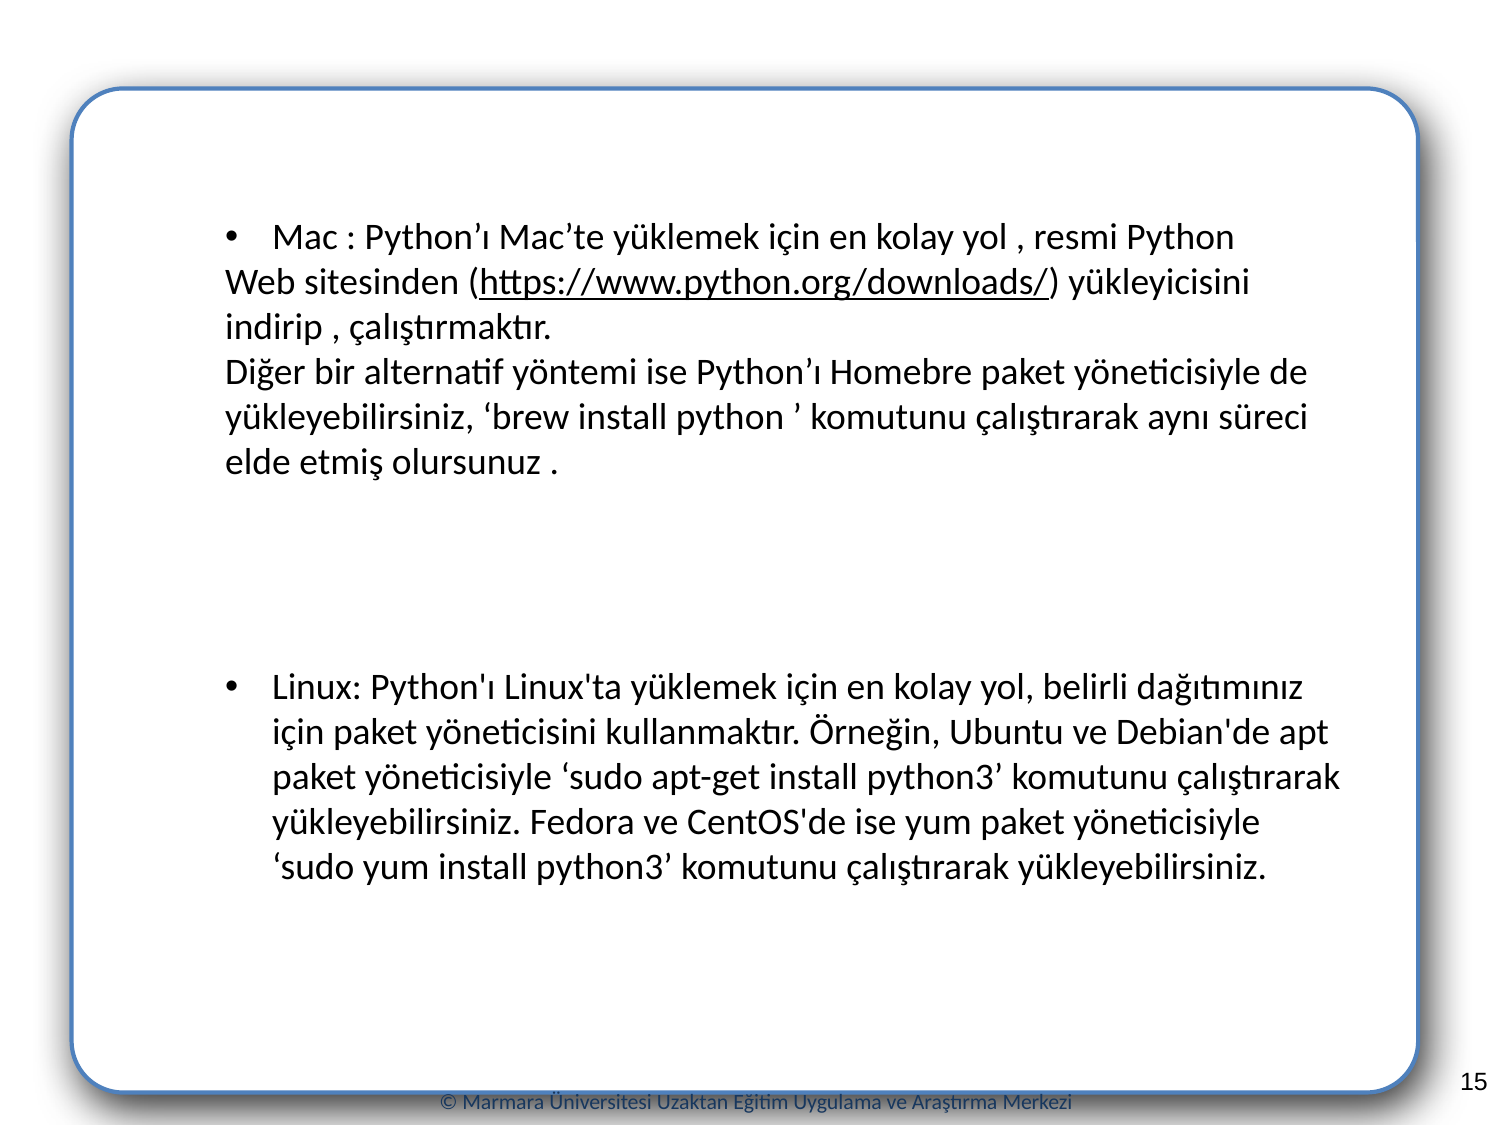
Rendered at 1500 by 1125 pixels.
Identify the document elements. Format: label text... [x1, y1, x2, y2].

text_box [69, 86, 1421, 1095]
text_box 15 [1445, 1058, 1500, 1104]
text_box Mac : Python’ı Mac’te yüklemek için en kolay yol , resmi Python Web sitesinden (https://www.python.org/downloads/) yükleyicisini indirip , çalıştırmaktır. Diğer bir alternatif yöntemi ise Python’ı Homebre paket yöneticisiyle de yükleyebilirsiniz, ‘brew install python ’ komutunu çalıştırarak aynı süreci elde etmiş olursunuz . Linux: Python'ı Linux'ta yüklemek için en kolay yol, belirli dağıtımınız için paket yöneticisini kullanmaktır. Örneğin, Ubuntu ve Debian'de apt paket yöneticisiyle ‘sudo apt-get install python3’ komutunu çalıştırarak yükleyebilirsiniz. Fedora ve CentOS'de ise yum paket yöneticisiyle ‘sudo yum install python3’ komutunu çalıştırarak yükleyebilirsiniz. [135, 160, 1366, 940]
text_box © Marmara Üniversitesi Uzaktan Eğitim Uygulama ve Araştırma Merkezi [312, 1070, 1200, 1125]
